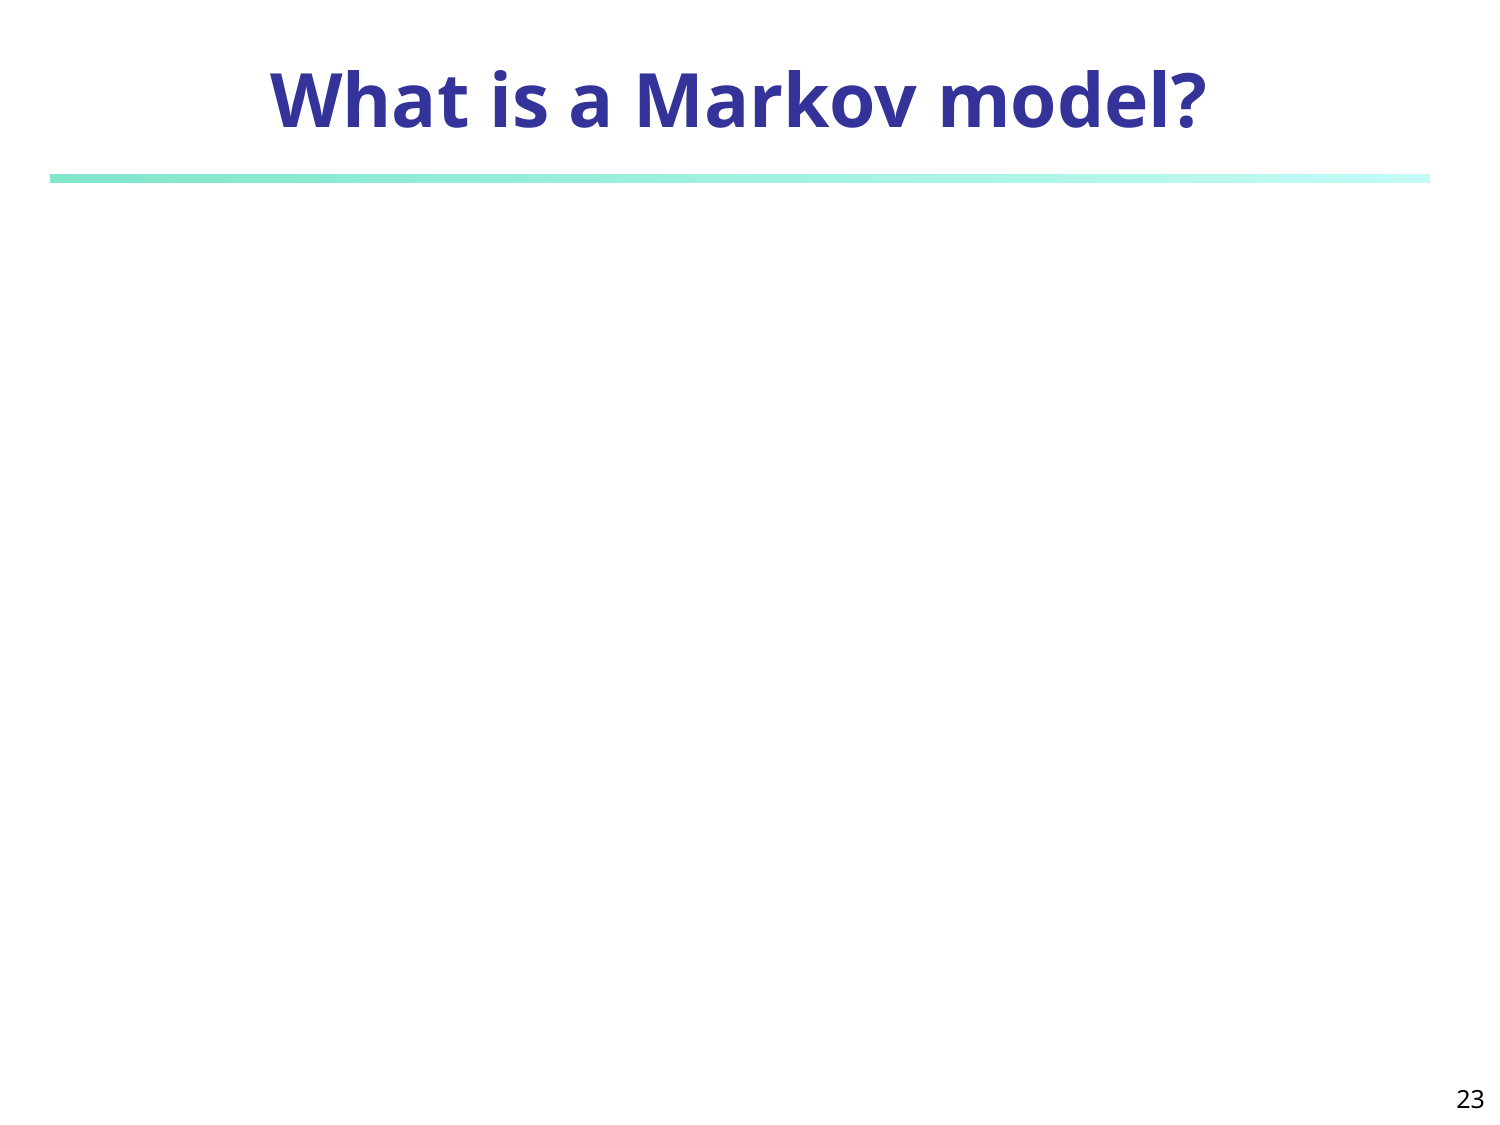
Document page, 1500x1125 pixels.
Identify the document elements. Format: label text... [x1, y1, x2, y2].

slide_number 23 [1187, 1062, 1500, 1125]
title What is a Markov model? [50, 50, 1429, 150]
